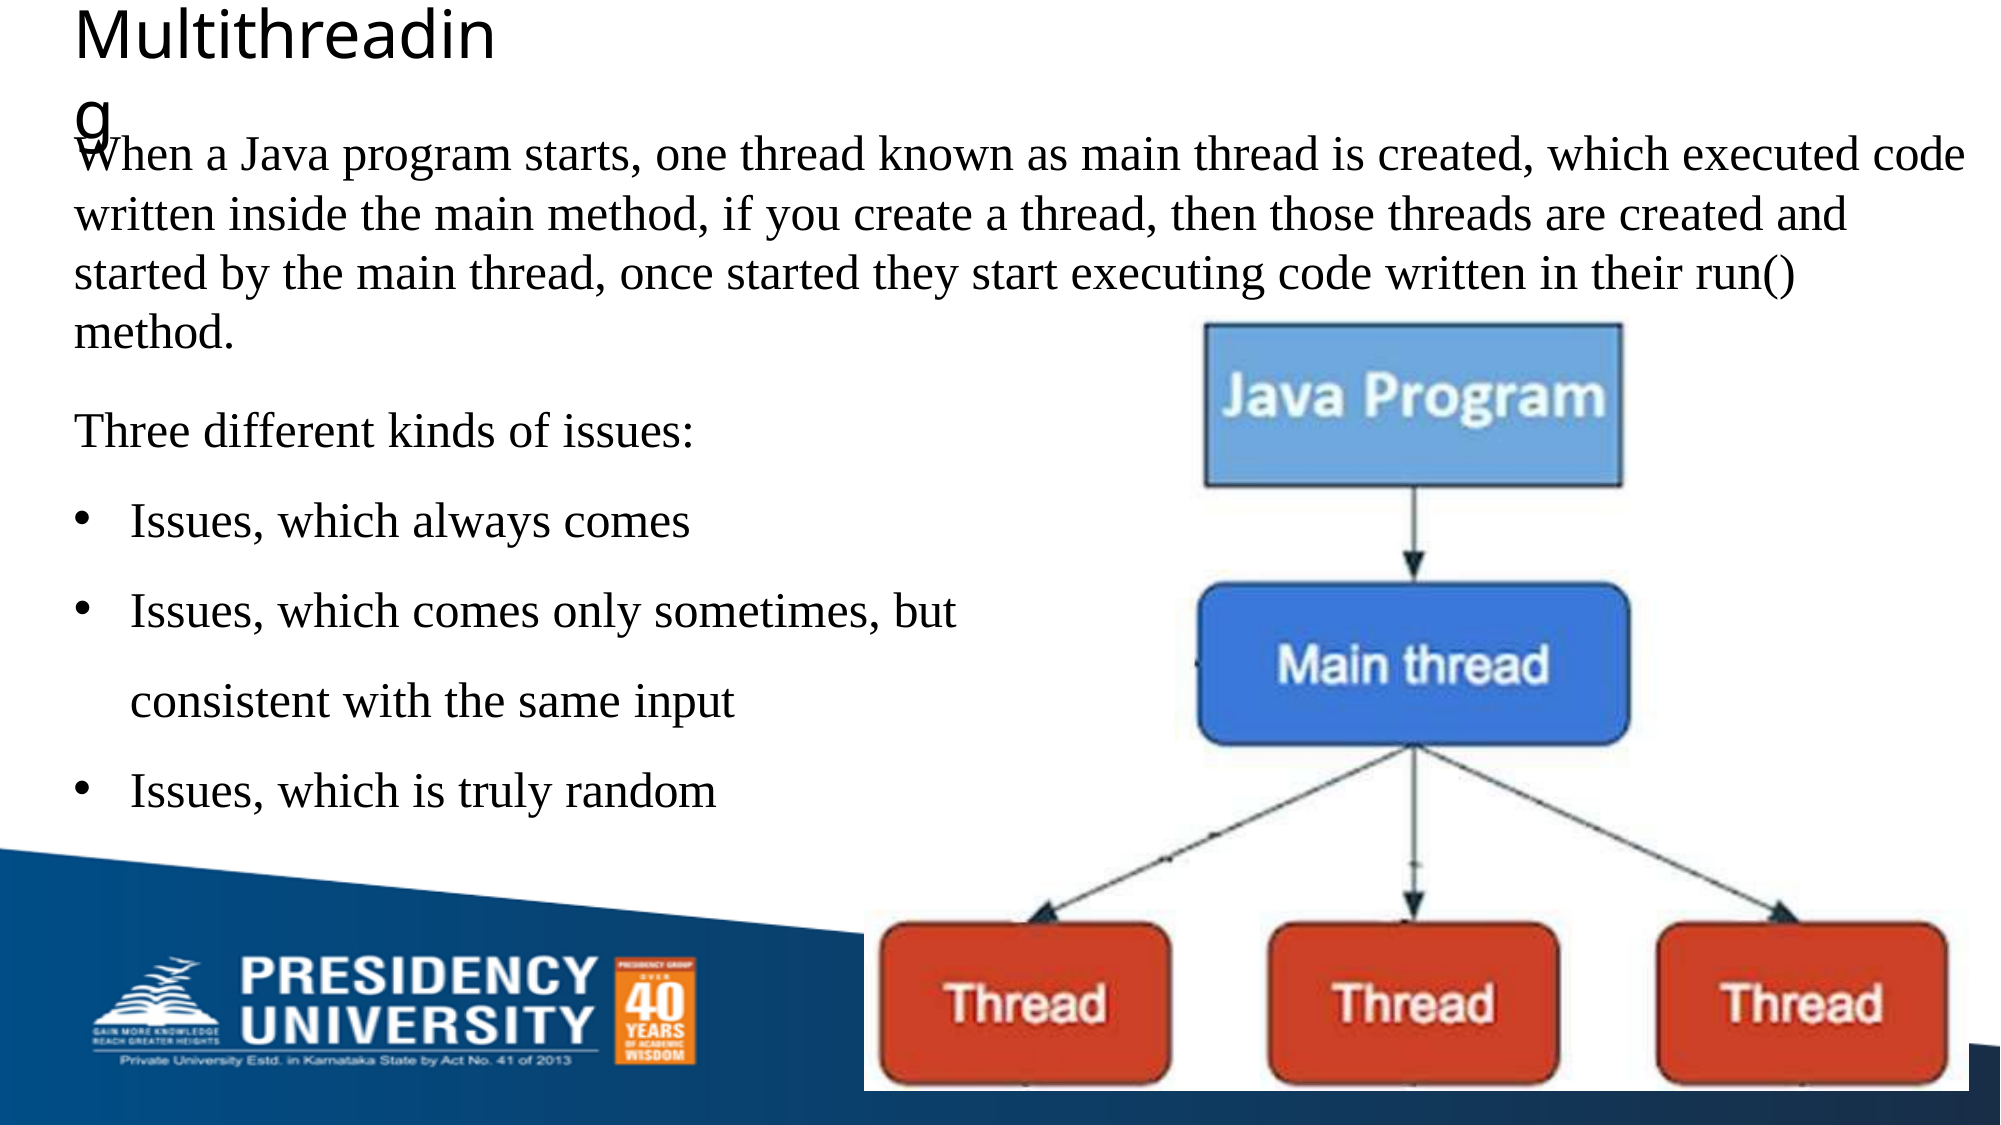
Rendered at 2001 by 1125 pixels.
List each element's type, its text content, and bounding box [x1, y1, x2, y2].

text_box When a Java program starts, one thread known as main thread is created, which executed code written inside the main method, if you create a thread, then those threads are created and started by the main thread, once started they start executing code written in their run() method. Three different kinds of issues: Issues, which always comes Issues, which comes only sometimes, but consistent with the same input Issues, which is truly random [71, 120, 1968, 818]
picture [0, 315, 2000, 1125]
title Multithreading [71, 0, 513, 120]
